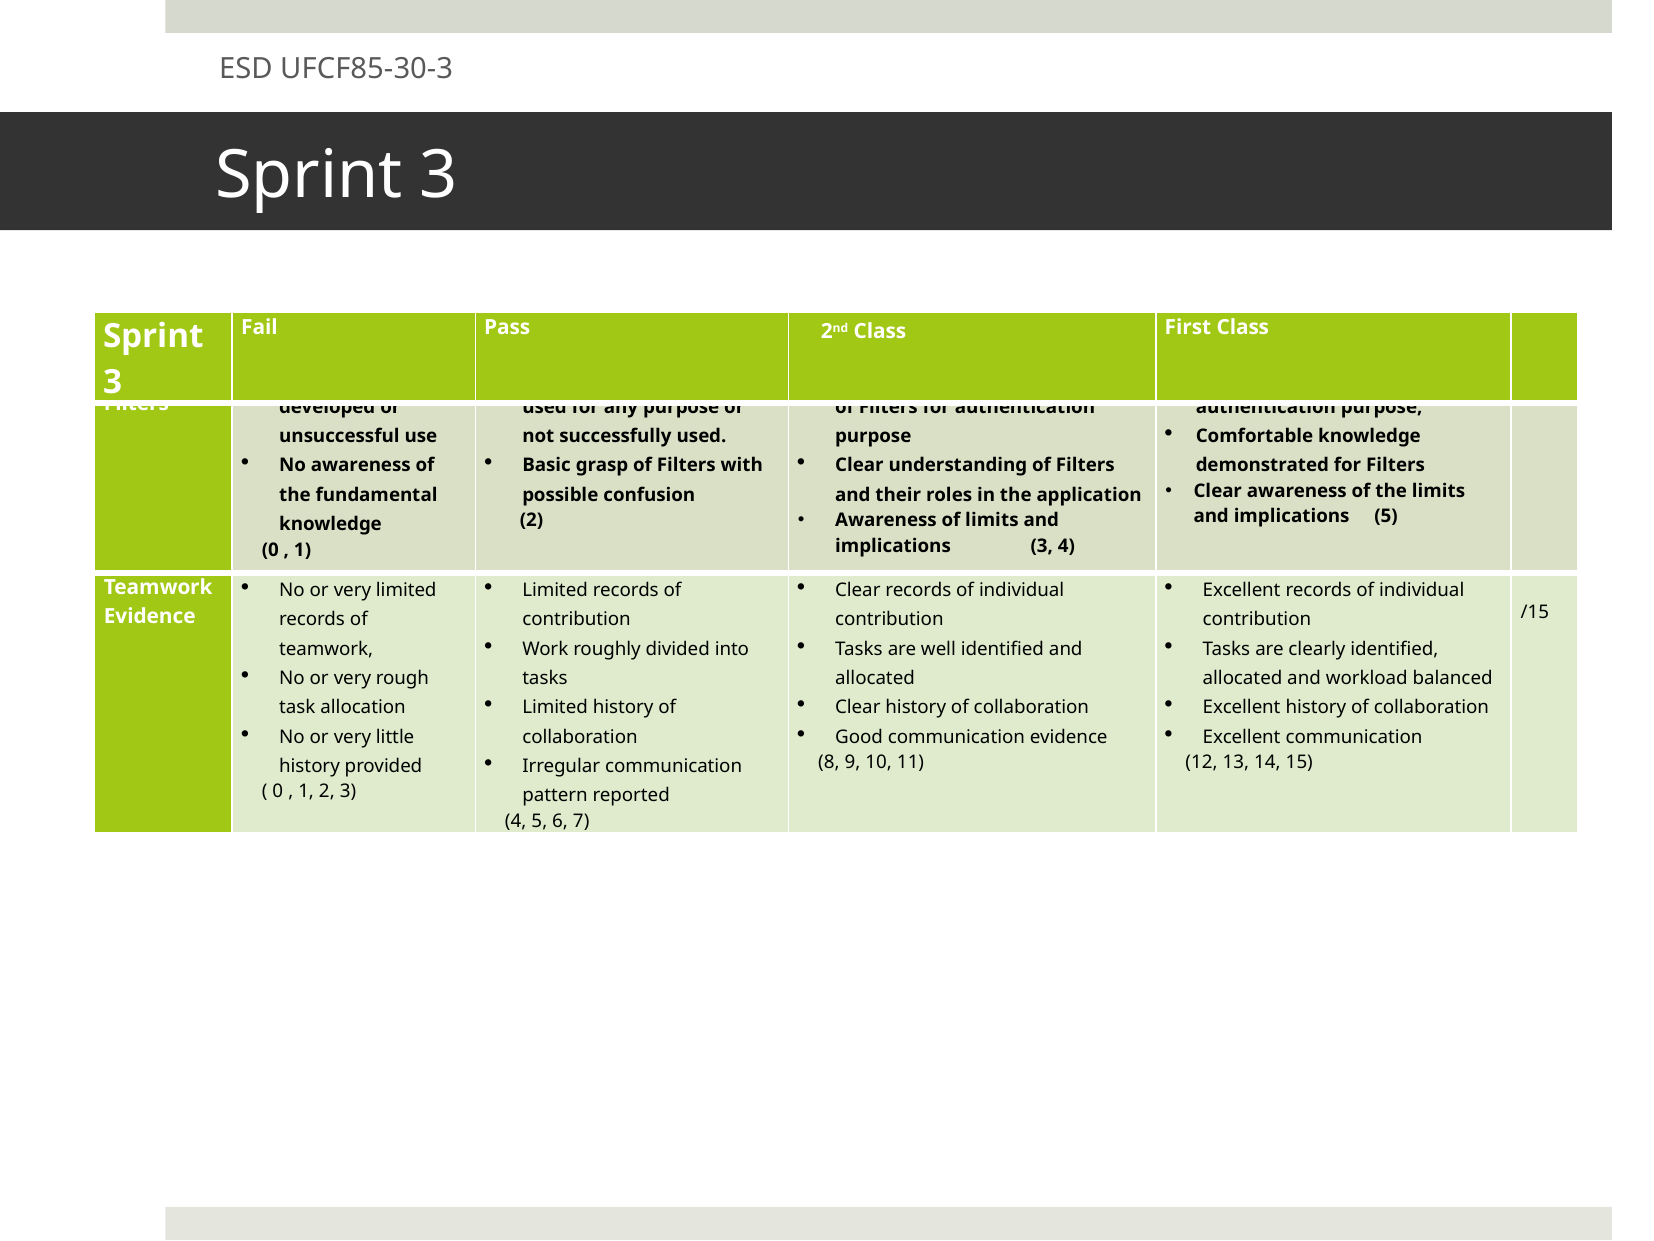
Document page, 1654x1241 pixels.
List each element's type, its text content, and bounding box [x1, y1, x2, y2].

table_header First Class [1157, 313, 1510, 400]
table_header /5 [1512, 406, 1577, 570]
table_header Successful development and use of Filters for authentication purpose Clear understanding of Filters and their roles in the application Awareness of limits and implications (3, 4) [789, 406, 1155, 570]
table_cell /15 [1512, 576, 1577, 832]
table_header [1512, 313, 1577, 400]
table_header 2nd Class [789, 313, 1155, 400]
title Sprint 3 [0, 112, 1612, 231]
table_header Use of Filters [95, 406, 231, 570]
table_cell Excellent records of individual contribution Tasks are clearly identified, allocated and workload balanced Excellent history of collaboration Excellent communication (12, 13, 14, 15) [1157, 576, 1510, 832]
table_header No Filters developed or unsuccessful use No awareness of the fundamental knowledge (0 , 1) [233, 406, 475, 570]
table_header A Filter developed and used for any purpose or not successfully used. Basic grasp of Filters with possible confusion (2) [476, 406, 788, 570]
table_header Comfortable use of Filters for authentication purpose, Comfortable knowledge demonstrated for Filters Clear awareness of the limits and implications (5) [1157, 406, 1510, 570]
table_header Fail [233, 313, 475, 400]
table_cell Teamwork Evidence [95, 576, 231, 832]
table_cell Limited records of contribution Work roughly divided into tasks Limited history of collaboration Irregular communication pattern reported (4, 5, 6, 7) [476, 576, 788, 832]
table_header Pass [476, 313, 788, 400]
footer ESD UFCF85-30-3 [202, 34, 727, 100]
table_cell No or very limited records of teamwork, No or very rough task allocation No or very little history provided ( 0 , 1, 2, 3) [233, 576, 475, 832]
table_header Sprint 3 [95, 313, 231, 400]
table_cell Clear records of individual contribution Tasks are well identified and allocated Clear history of collaboration Good communication evidence (8, 9, 10, 11) [789, 576, 1155, 832]
